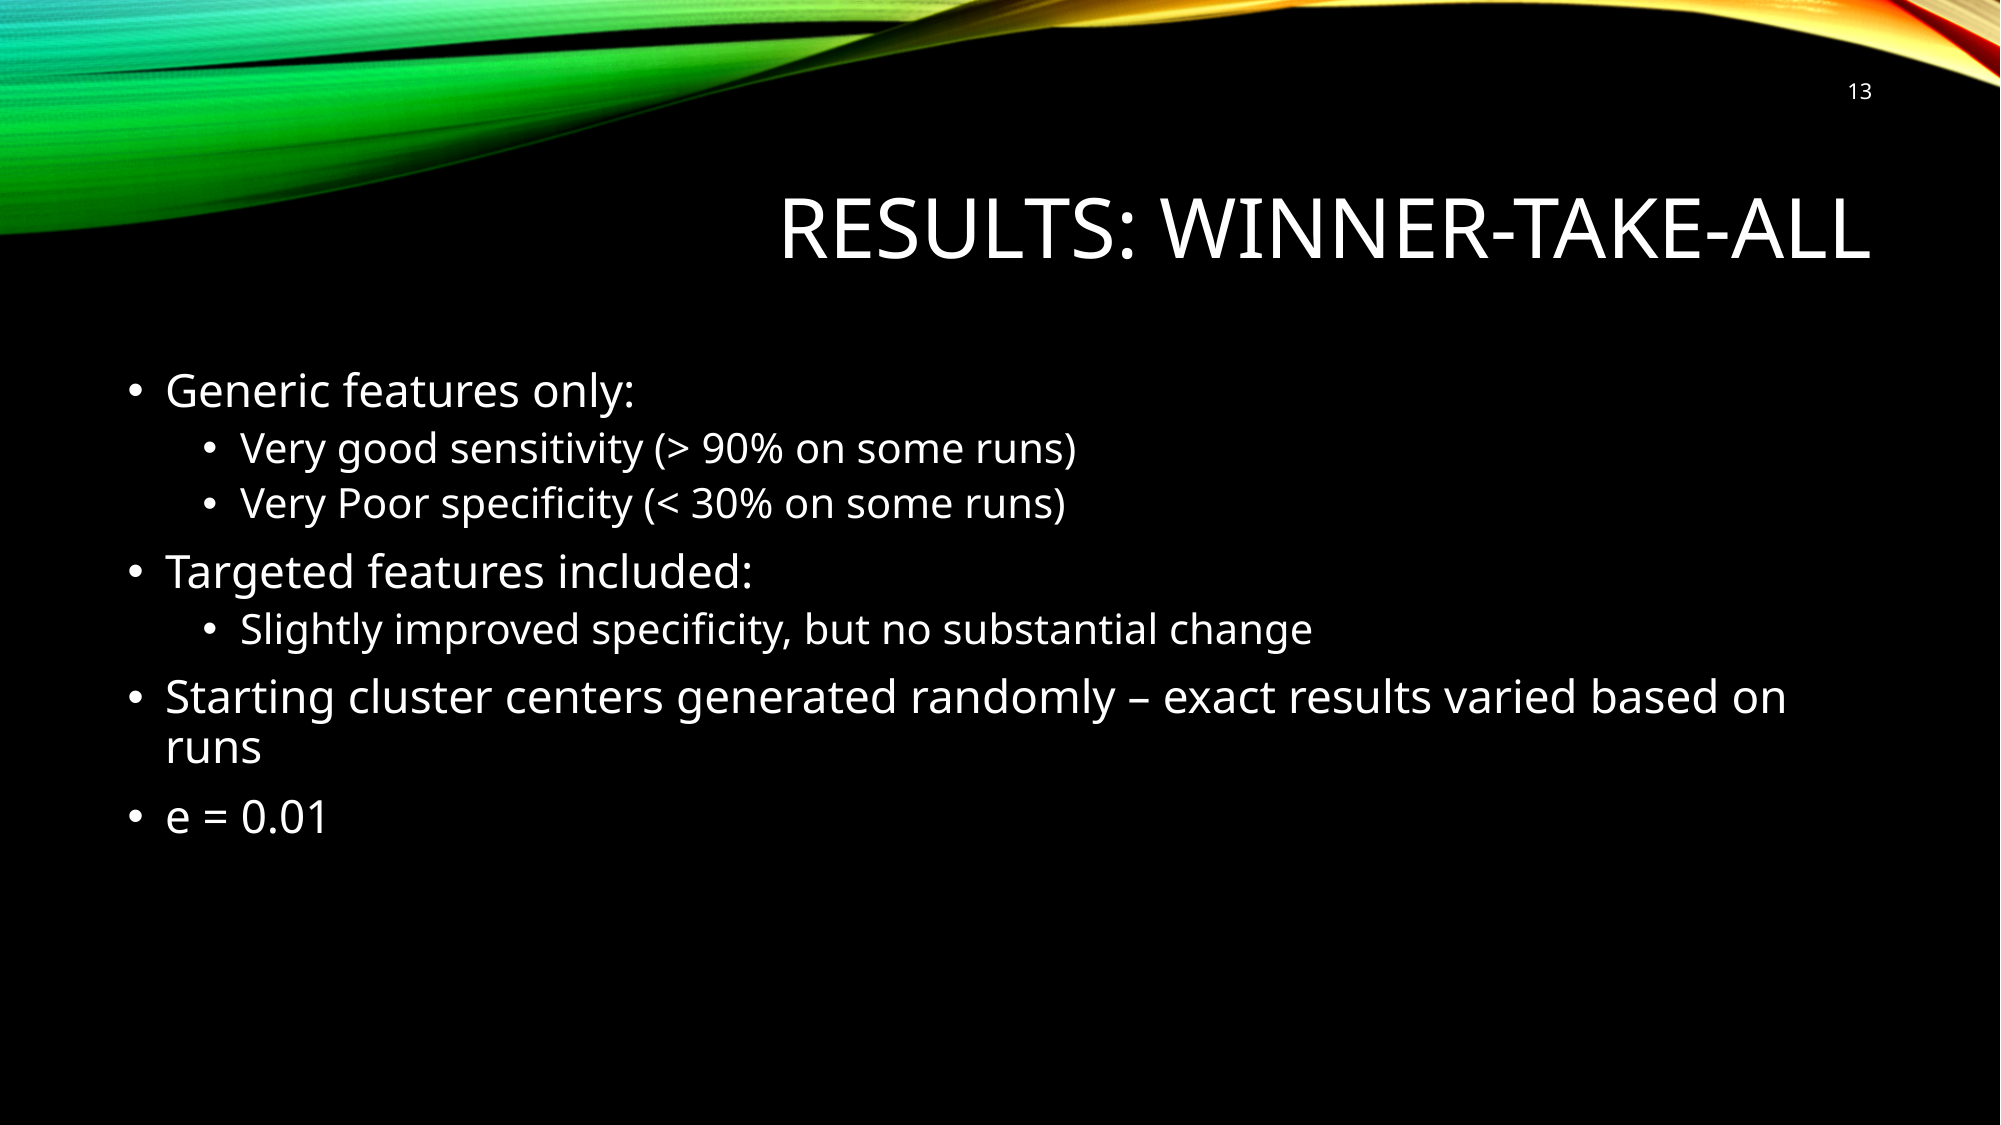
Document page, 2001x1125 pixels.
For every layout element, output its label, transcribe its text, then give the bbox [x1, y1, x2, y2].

slide_number 13 [1437, 62, 1888, 123]
picture [0, 0, 2000, 237]
title Results: Winner-Take-All [474, 125, 1888, 338]
list Generic features only: Very good sensitivity (> 90% on some runs) Very Poor specificity (< 30% on some runs) Targeted features included: Slightly improved specificity, but no substantial change Starting cluster centers generated randomly – exact results varied based on runs e = 0.01 [112, 360, 1888, 1021]
